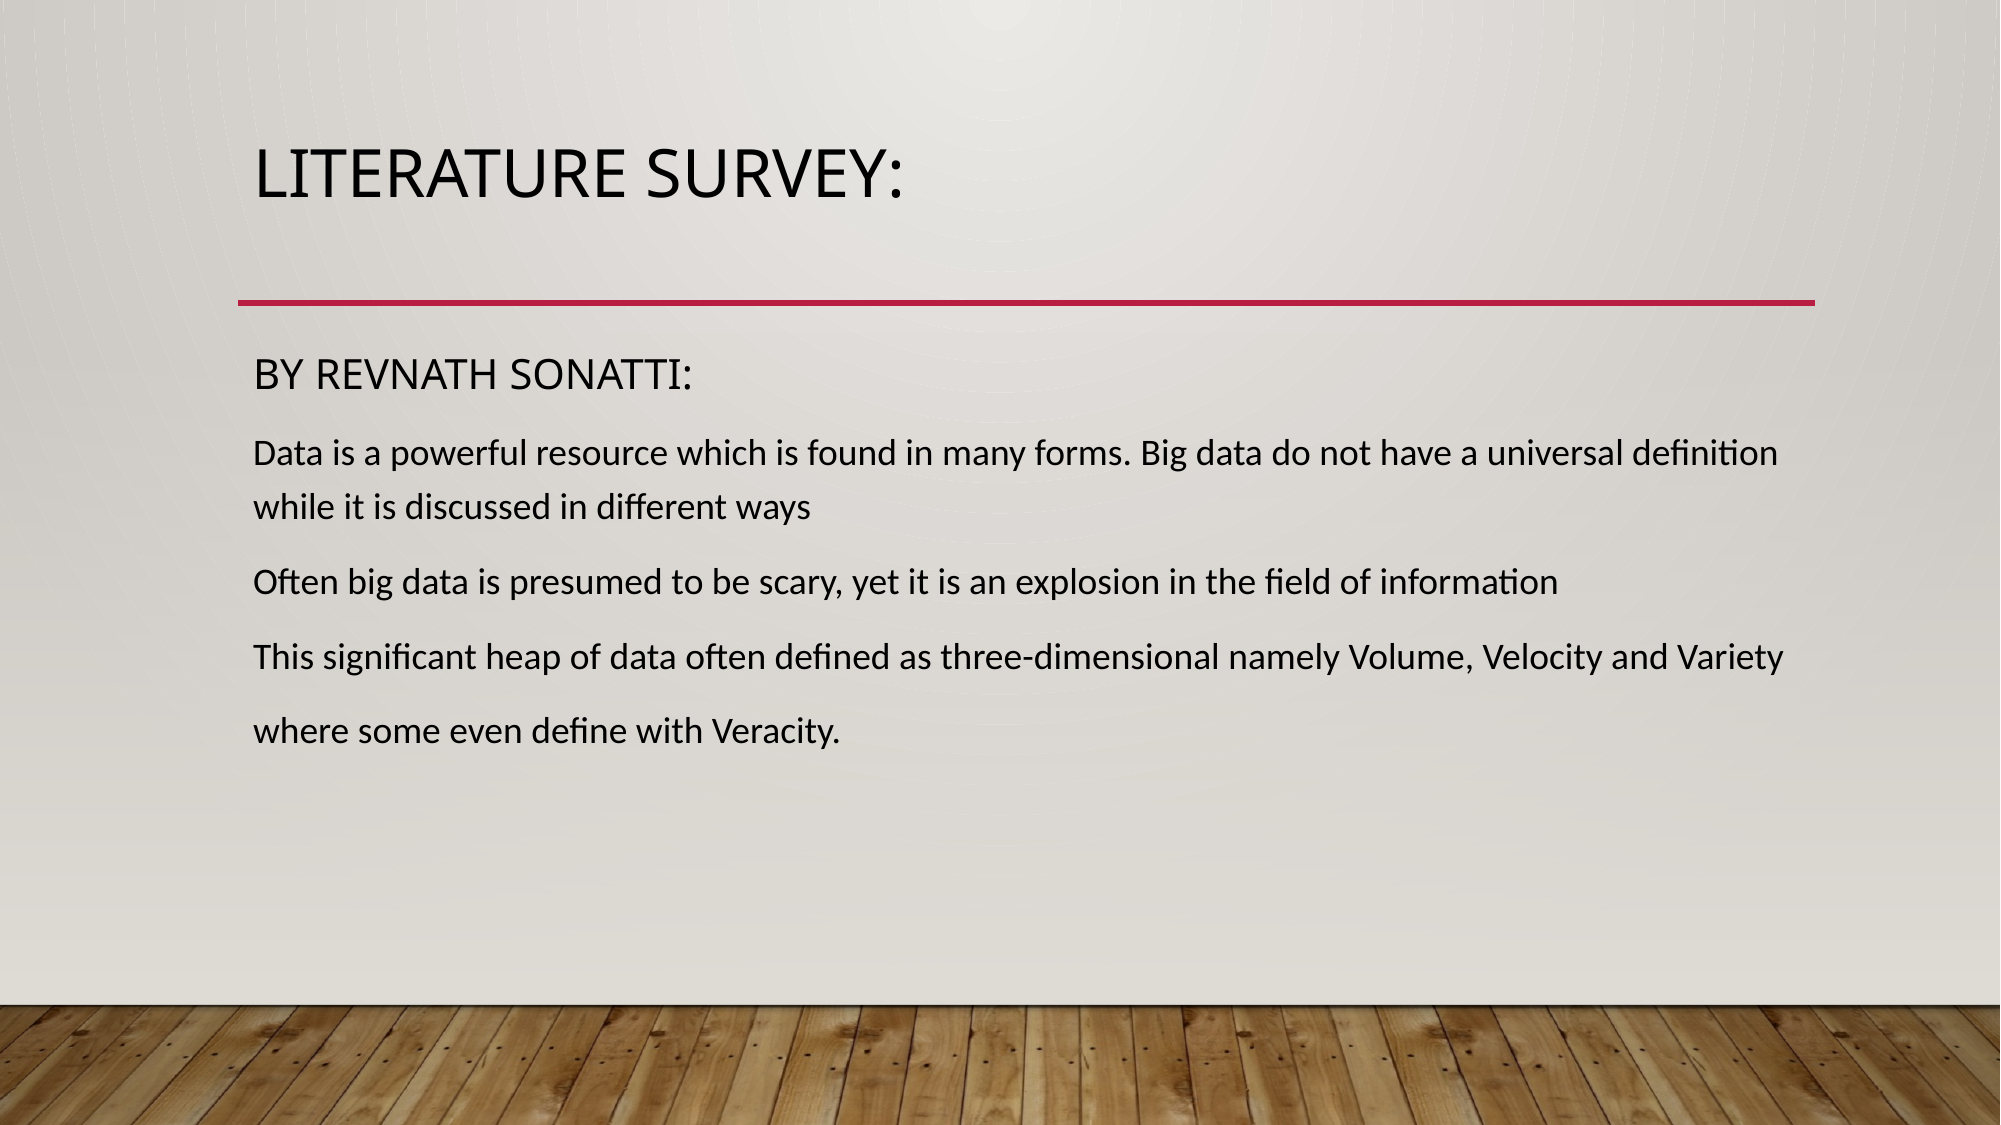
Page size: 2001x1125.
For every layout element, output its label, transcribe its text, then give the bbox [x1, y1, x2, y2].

picture [0, 1005, 2000, 1125]
title LITERATURE SURVEY: [238, 131, 1814, 305]
list BY REVNATH SONATTI: Data is a powerful resource which is found in many forms. Big data do not have a universal definition while it is discussed in different ways Often big data is presumed to be scary, yet it is an explosion in the field of information This significant heap of data often defined as three-dimensional namely Volume, Velocity and Variety where some even define with Veracity. [238, 330, 1814, 897]
